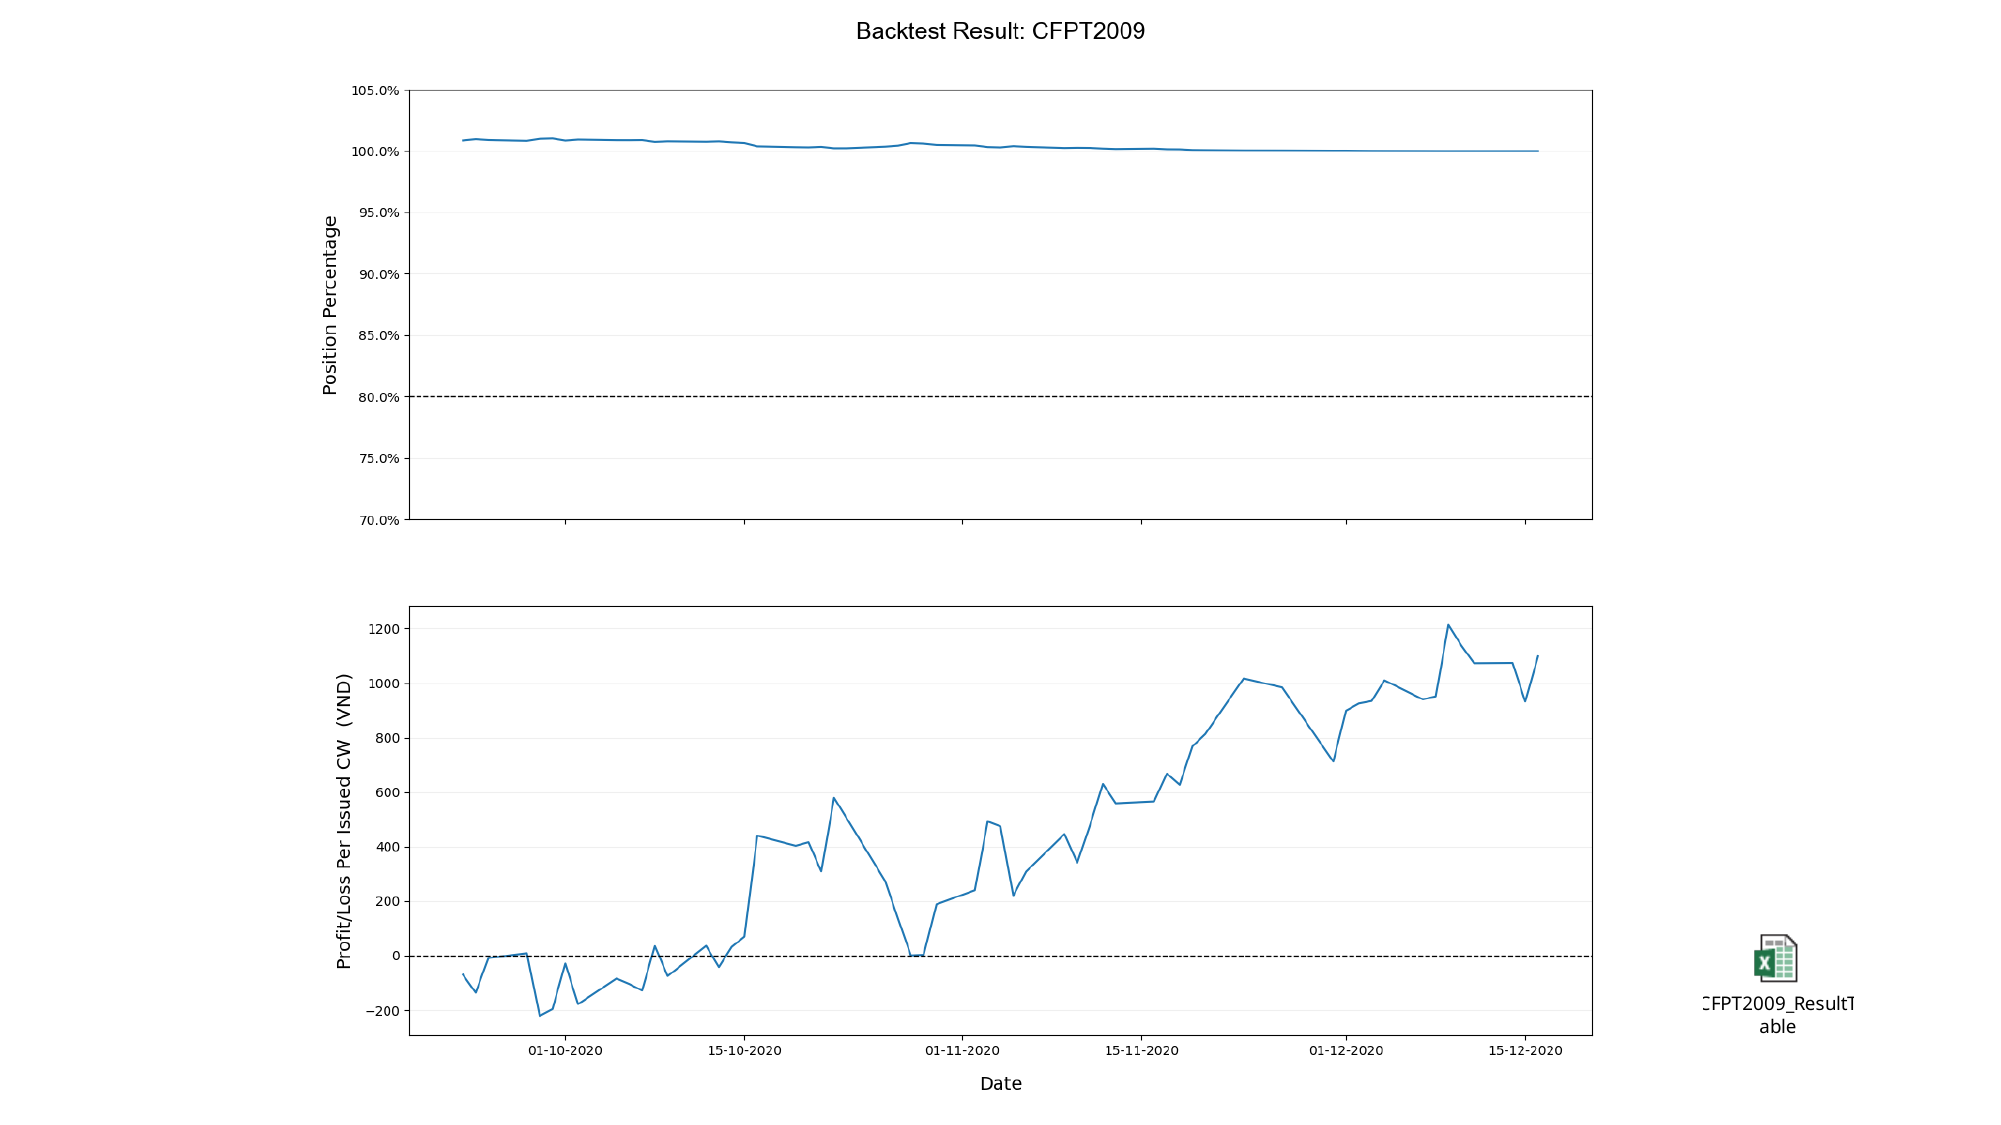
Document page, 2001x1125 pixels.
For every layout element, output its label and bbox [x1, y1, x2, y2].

picture [296, 0, 1704, 1125]
text_box [1703, 933, 1854, 1061]
